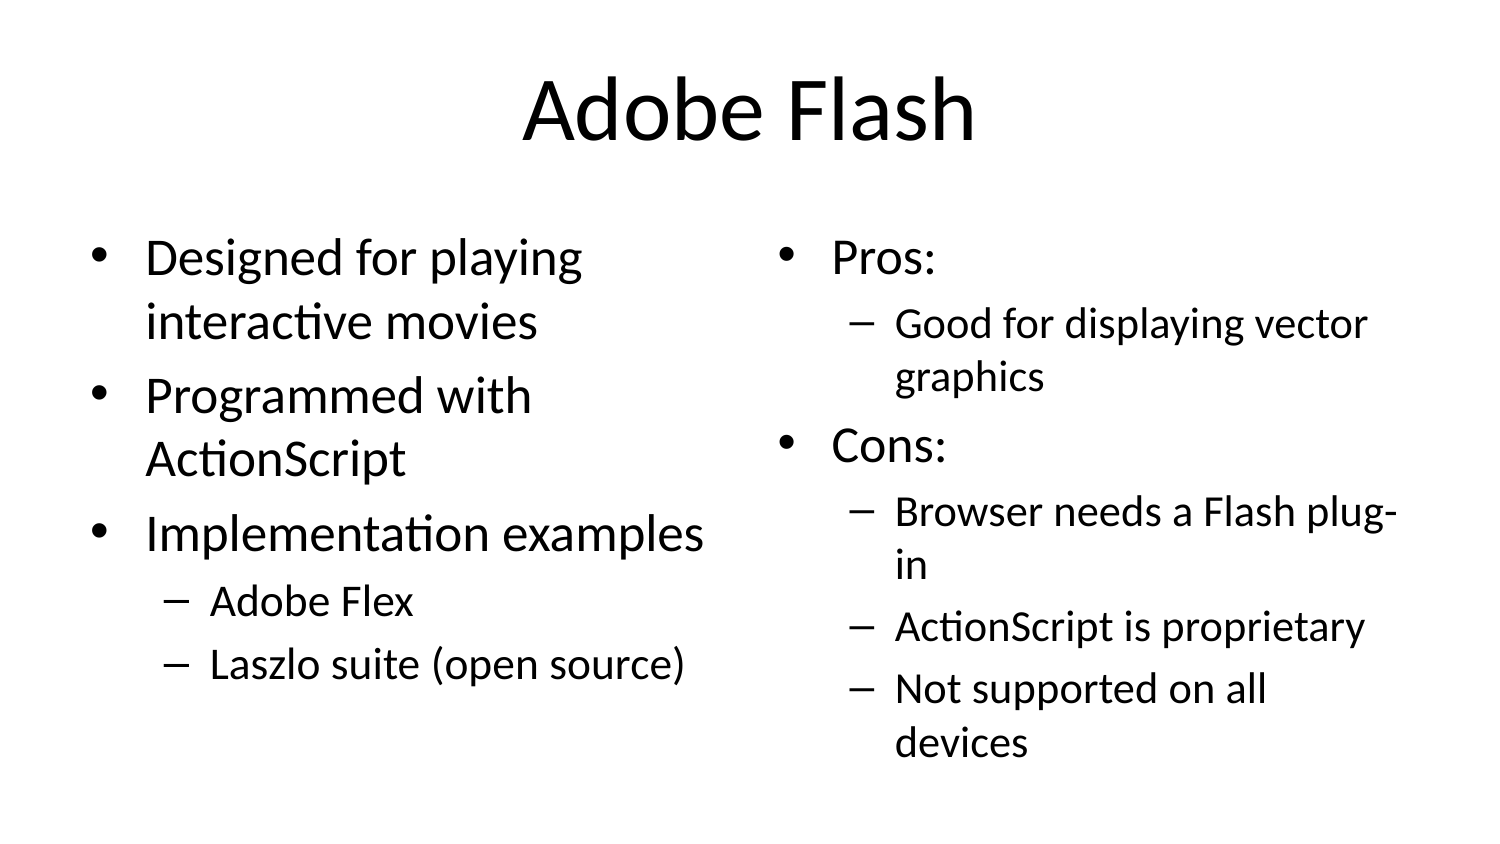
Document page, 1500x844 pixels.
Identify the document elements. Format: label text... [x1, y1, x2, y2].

list Pros: Good for displaying vector graphics Cons: Browser needs a Flash plug-in ActionScript is proprietary Not supported on all devices [762, 215, 1425, 777]
title Adobe Flash [75, 33, 1425, 175]
list Designed for playing interactive movies Programmed with ActionScript Implementation examples Adobe Flex Laszlo suite (open source) [75, 215, 738, 747]
